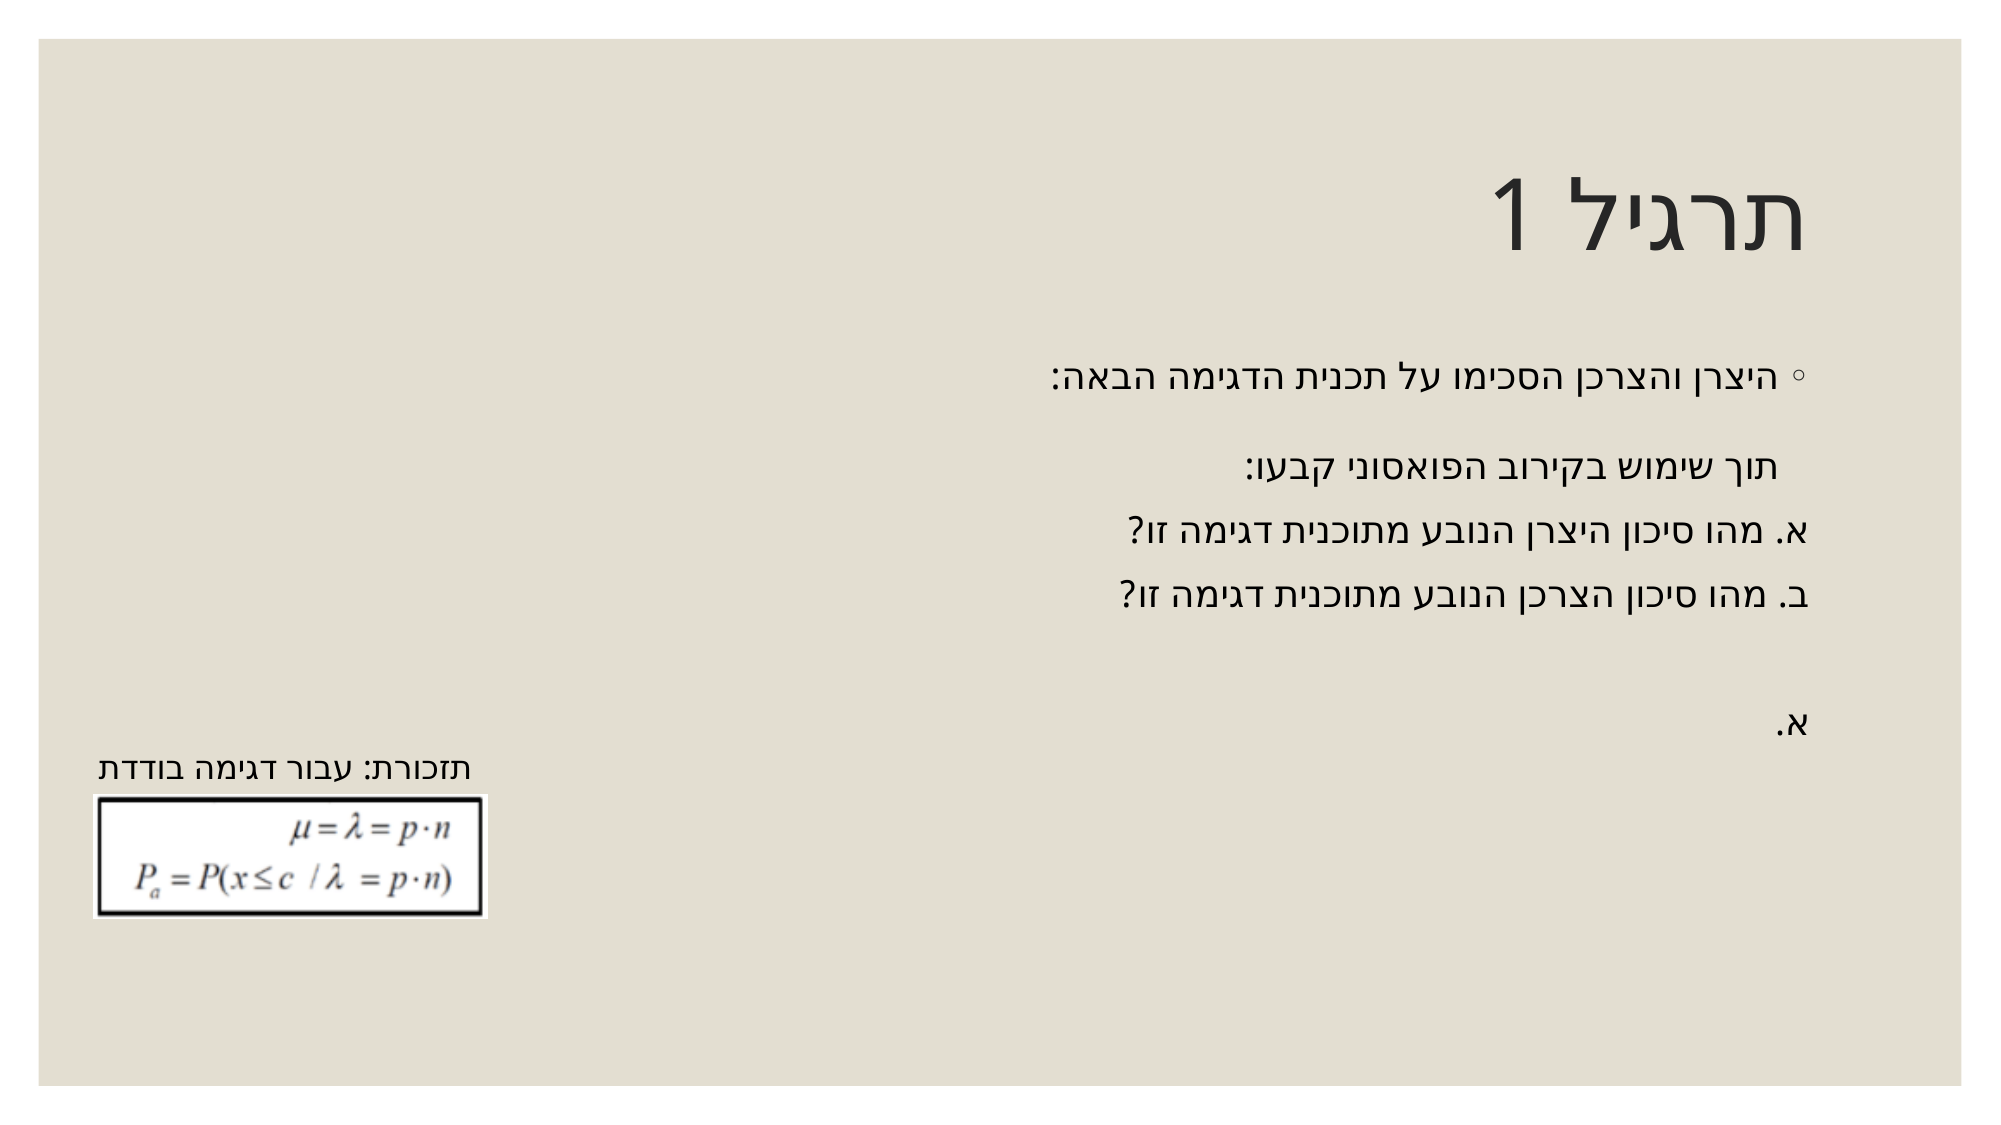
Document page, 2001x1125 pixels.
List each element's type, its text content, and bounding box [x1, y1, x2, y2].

picture [93, 794, 488, 919]
text_box תזכורת: עבור דגימה בודדת [22, 738, 488, 805]
title תרגיל 1 [174, 105, 1825, 331]
